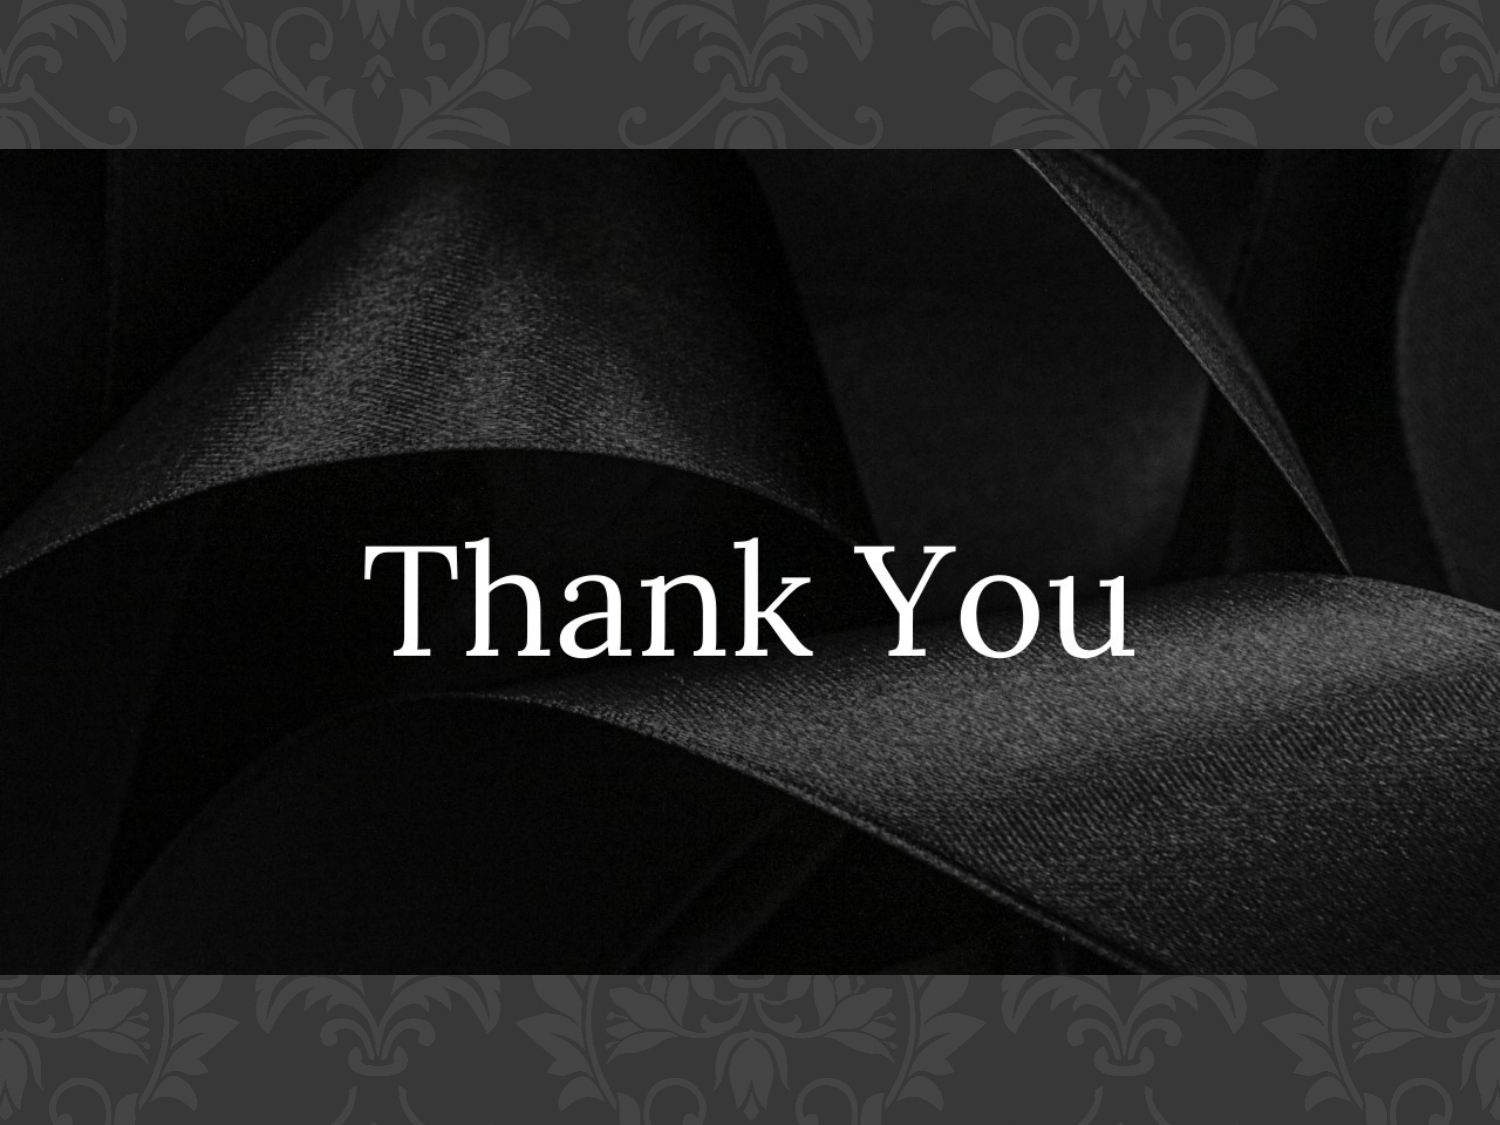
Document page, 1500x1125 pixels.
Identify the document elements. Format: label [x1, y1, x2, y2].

picture [0, 149, 1500, 976]
